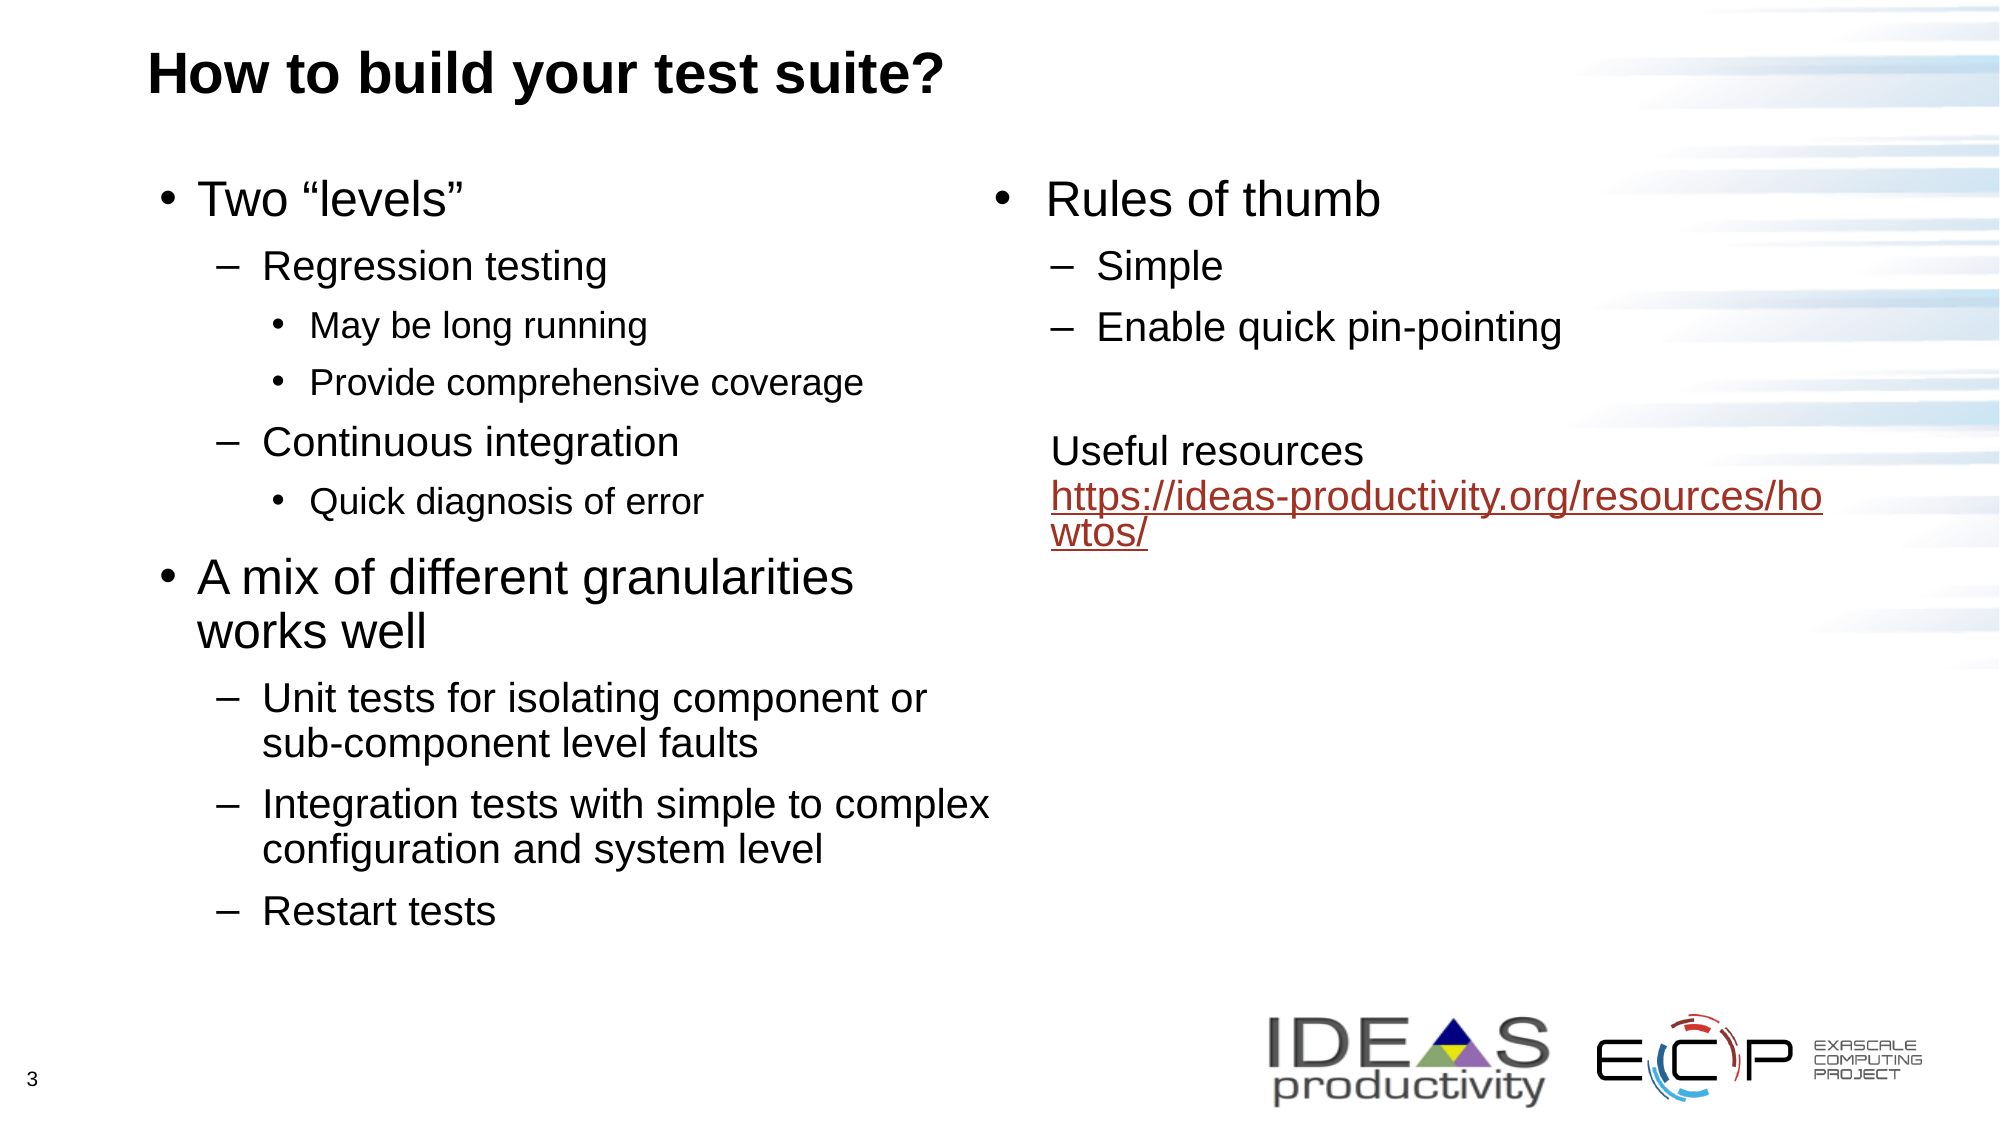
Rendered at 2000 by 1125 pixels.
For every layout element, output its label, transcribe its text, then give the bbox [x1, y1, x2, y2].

picture [1257, 1009, 1560, 1115]
picture [1531, 0, 2000, 669]
list Two “levels” Regression testing May be long running Provide comprehensive coverage Continuous integration Quick diagnosis of error A mix of different granularities works well Unit tests for isolating component or sub-component level faults Integration tests with simple to complex configuration and system level Restart tests Rules of thumb Simple Enable quick pin-pointing Useful resources https://ideas-productivity.org/resources/howtos/ [144, 165, 1844, 973]
title How to build your test suite? [131, 38, 1482, 123]
picture [1597, 1014, 1922, 1102]
